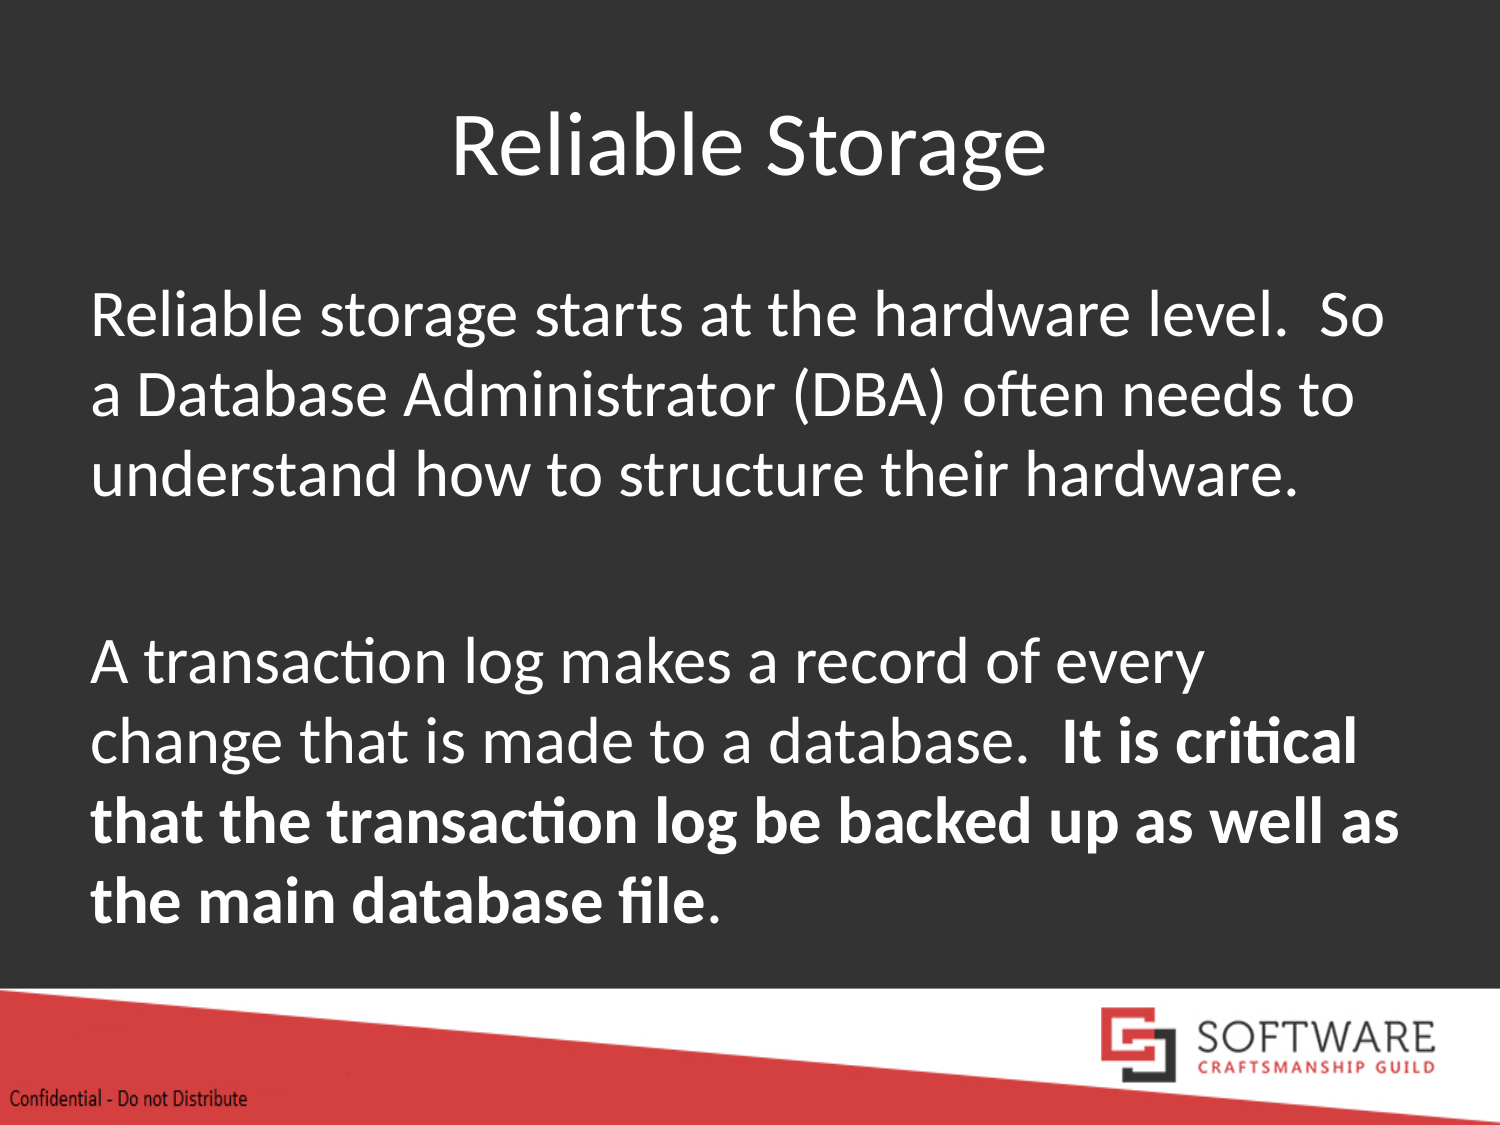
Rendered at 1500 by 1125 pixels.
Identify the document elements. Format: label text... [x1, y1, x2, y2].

picture [0, 0, 1500, 1125]
list Reliable storage starts at the hardware level. So a Database Administrator (DBA) often needs to understand how to structure their hardware. A transaction log makes a record of every change that is made to a database. It is critical that the transaction log be backed up as well as the main database file. [75, 262, 1425, 988]
title Reliable Storage [75, 45, 1425, 233]
